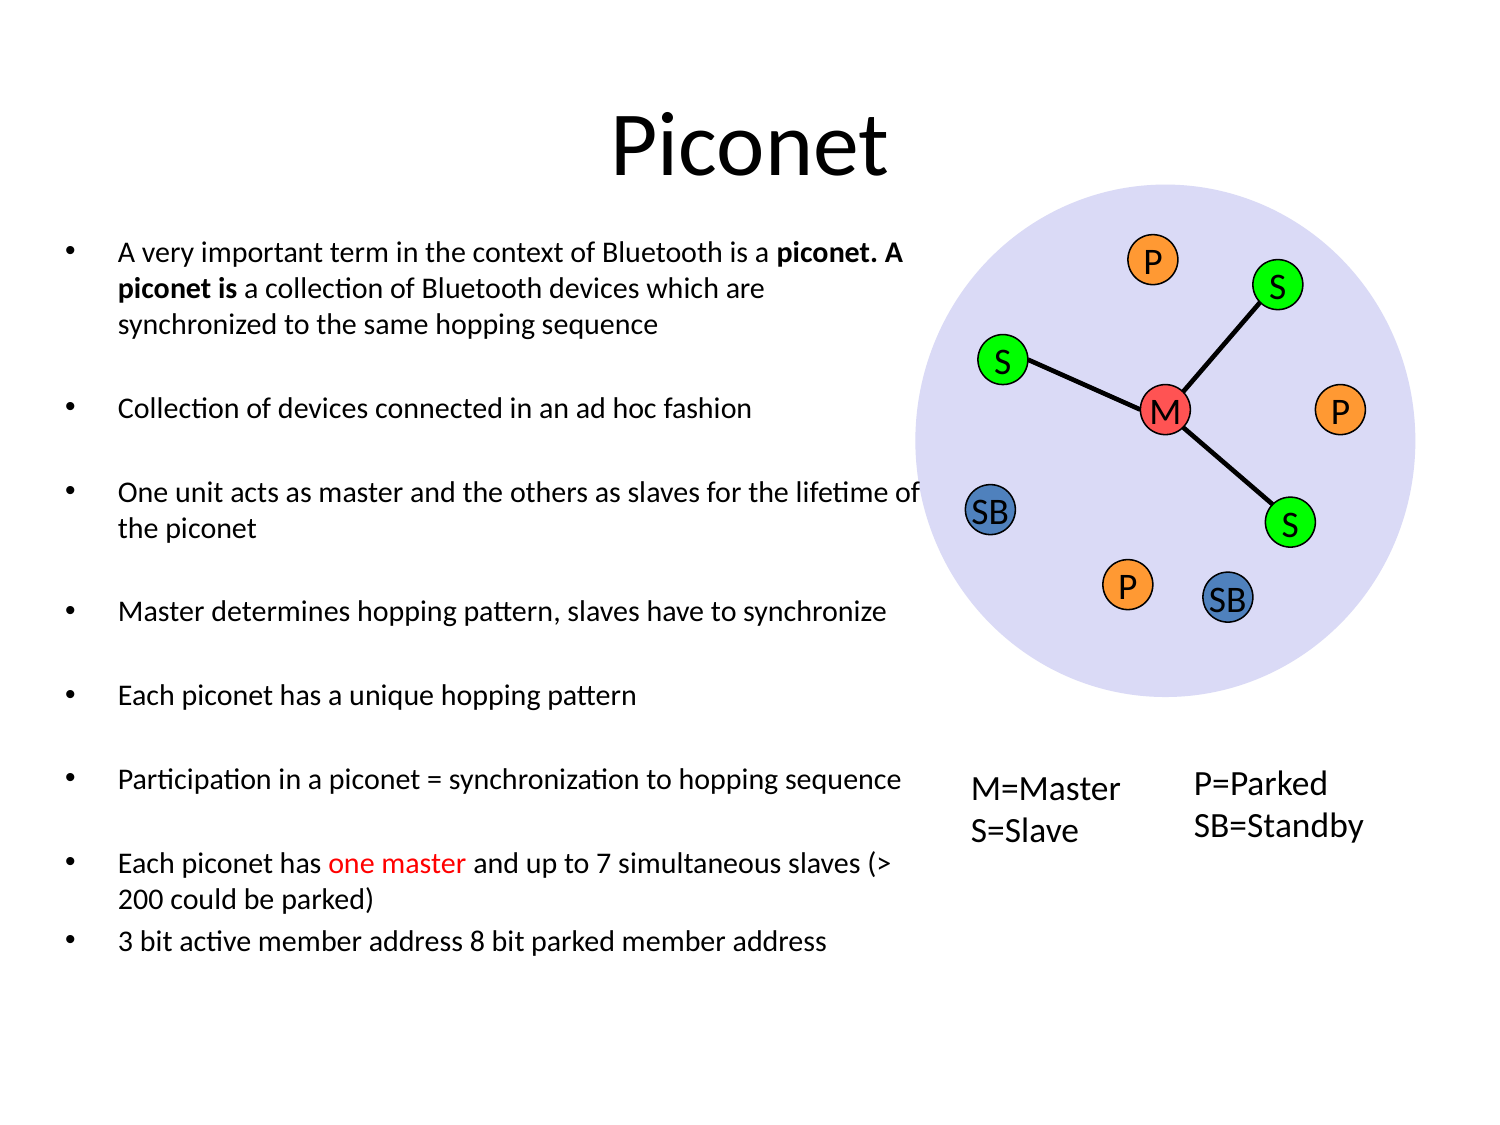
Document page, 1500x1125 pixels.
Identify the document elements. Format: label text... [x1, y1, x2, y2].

list A very important term in the context of Bluetooth is a piconet. A piconet is a collection of Bluetooth devices which are synchronized to the same hopping sequence Collection of devices connected in an ad hoc fashion One unit acts as master and the others as slaves for the lifetime of the piconet Master determines hopping pattern, slaves have to synchronize Each piconet has a unique hopping pattern Participation in a piconet = synchronization to hopping sequence Each piconet has one master and up to 7 simultaneous slaves (> 200 could be parked) 3 bit active member address 8 bit parked member address [50, 224, 938, 975]
text_box M [1141, 384, 1191, 435]
text_box P=Parked SB=Standby [1177, 751, 1381, 853]
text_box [1182, 302, 1261, 393]
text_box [1027, 359, 1141, 410]
text_box P [1127, 234, 1178, 285]
text_box S [1252, 259, 1303, 310]
title Piconet [75, 45, 1425, 233]
text_box [938, 233, 1416, 698]
text_box SB [965, 484, 1016, 535]
text_box P [1102, 559, 1153, 610]
text_box M=Master S=Slave [954, 756, 1138, 859]
text_box SB [1202, 572, 1253, 623]
text_box P [1315, 384, 1366, 435]
text_box S [977, 334, 1028, 385]
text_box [1182, 427, 1273, 505]
text_box S [1265, 497, 1316, 548]
